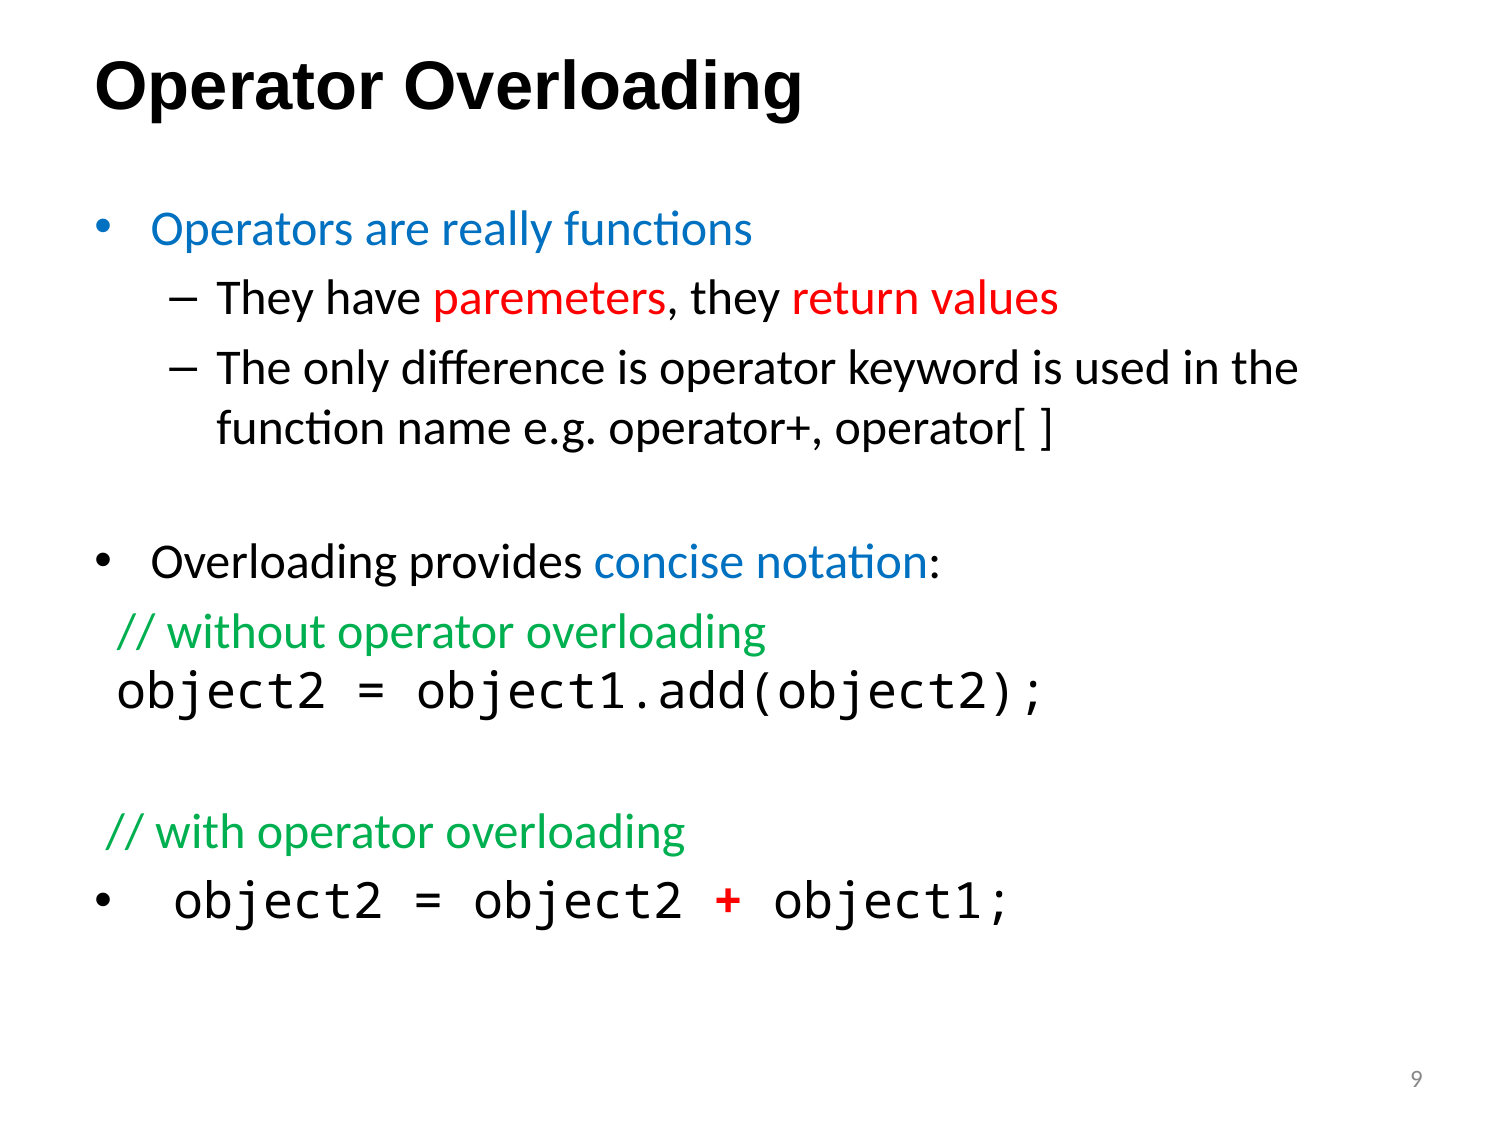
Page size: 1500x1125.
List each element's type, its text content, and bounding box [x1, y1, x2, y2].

list Operators are really functions They have paremeters, they return values The only difference is operator keyword is used in the function name e.g. operator+, operator[ ] Overloading provides concise notation: // without operator overloading object2 = object1.add(object2); // with operator overloading object2 = object2 + object1; [79, 187, 1417, 1043]
title Operator Overloading [79, 14, 1417, 151]
slide_number ‹#› [1087, 1047, 1438, 1108]
